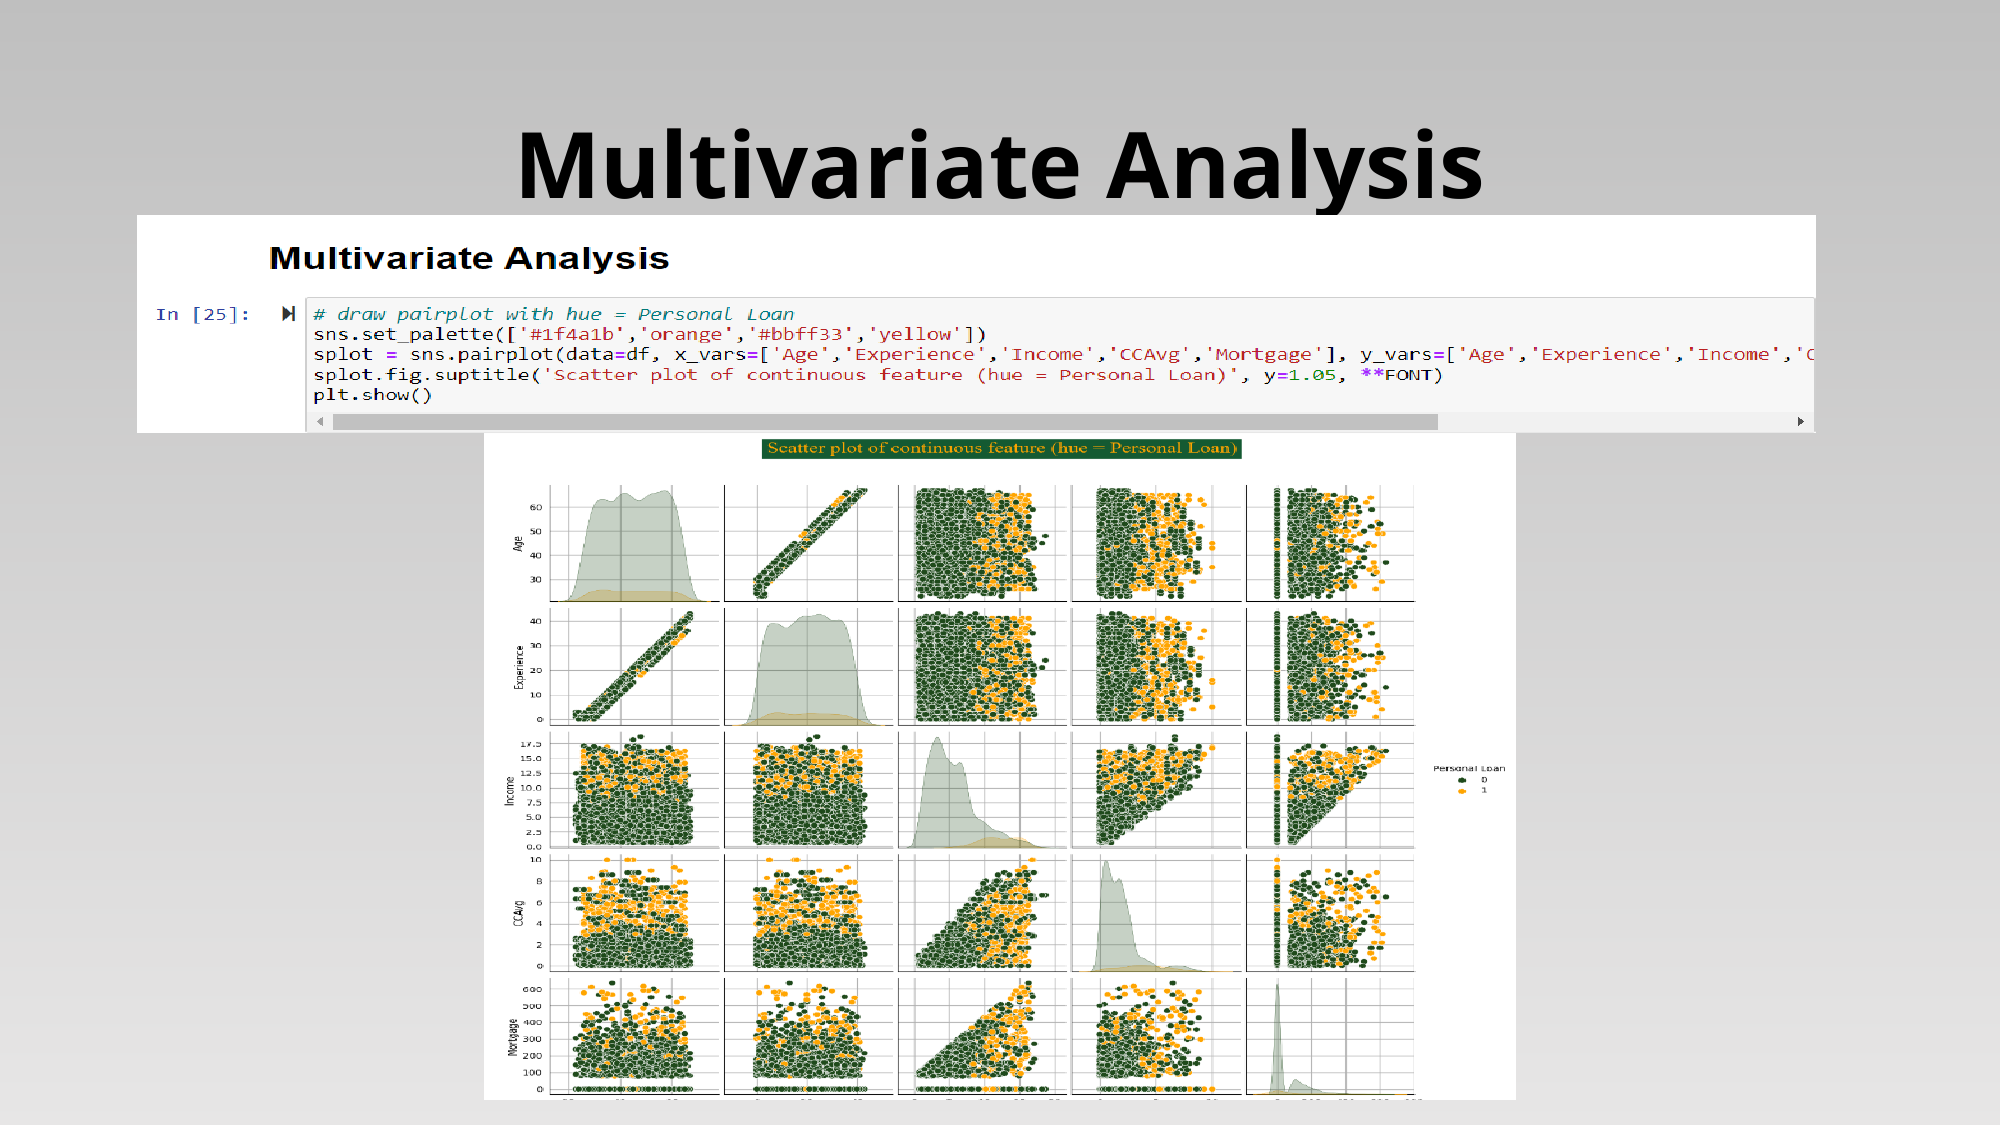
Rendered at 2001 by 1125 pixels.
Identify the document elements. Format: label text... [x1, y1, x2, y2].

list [137, 215, 1816, 434]
picture [484, 433, 1516, 1100]
title Multivariate Analysis [137, 59, 1863, 278]
